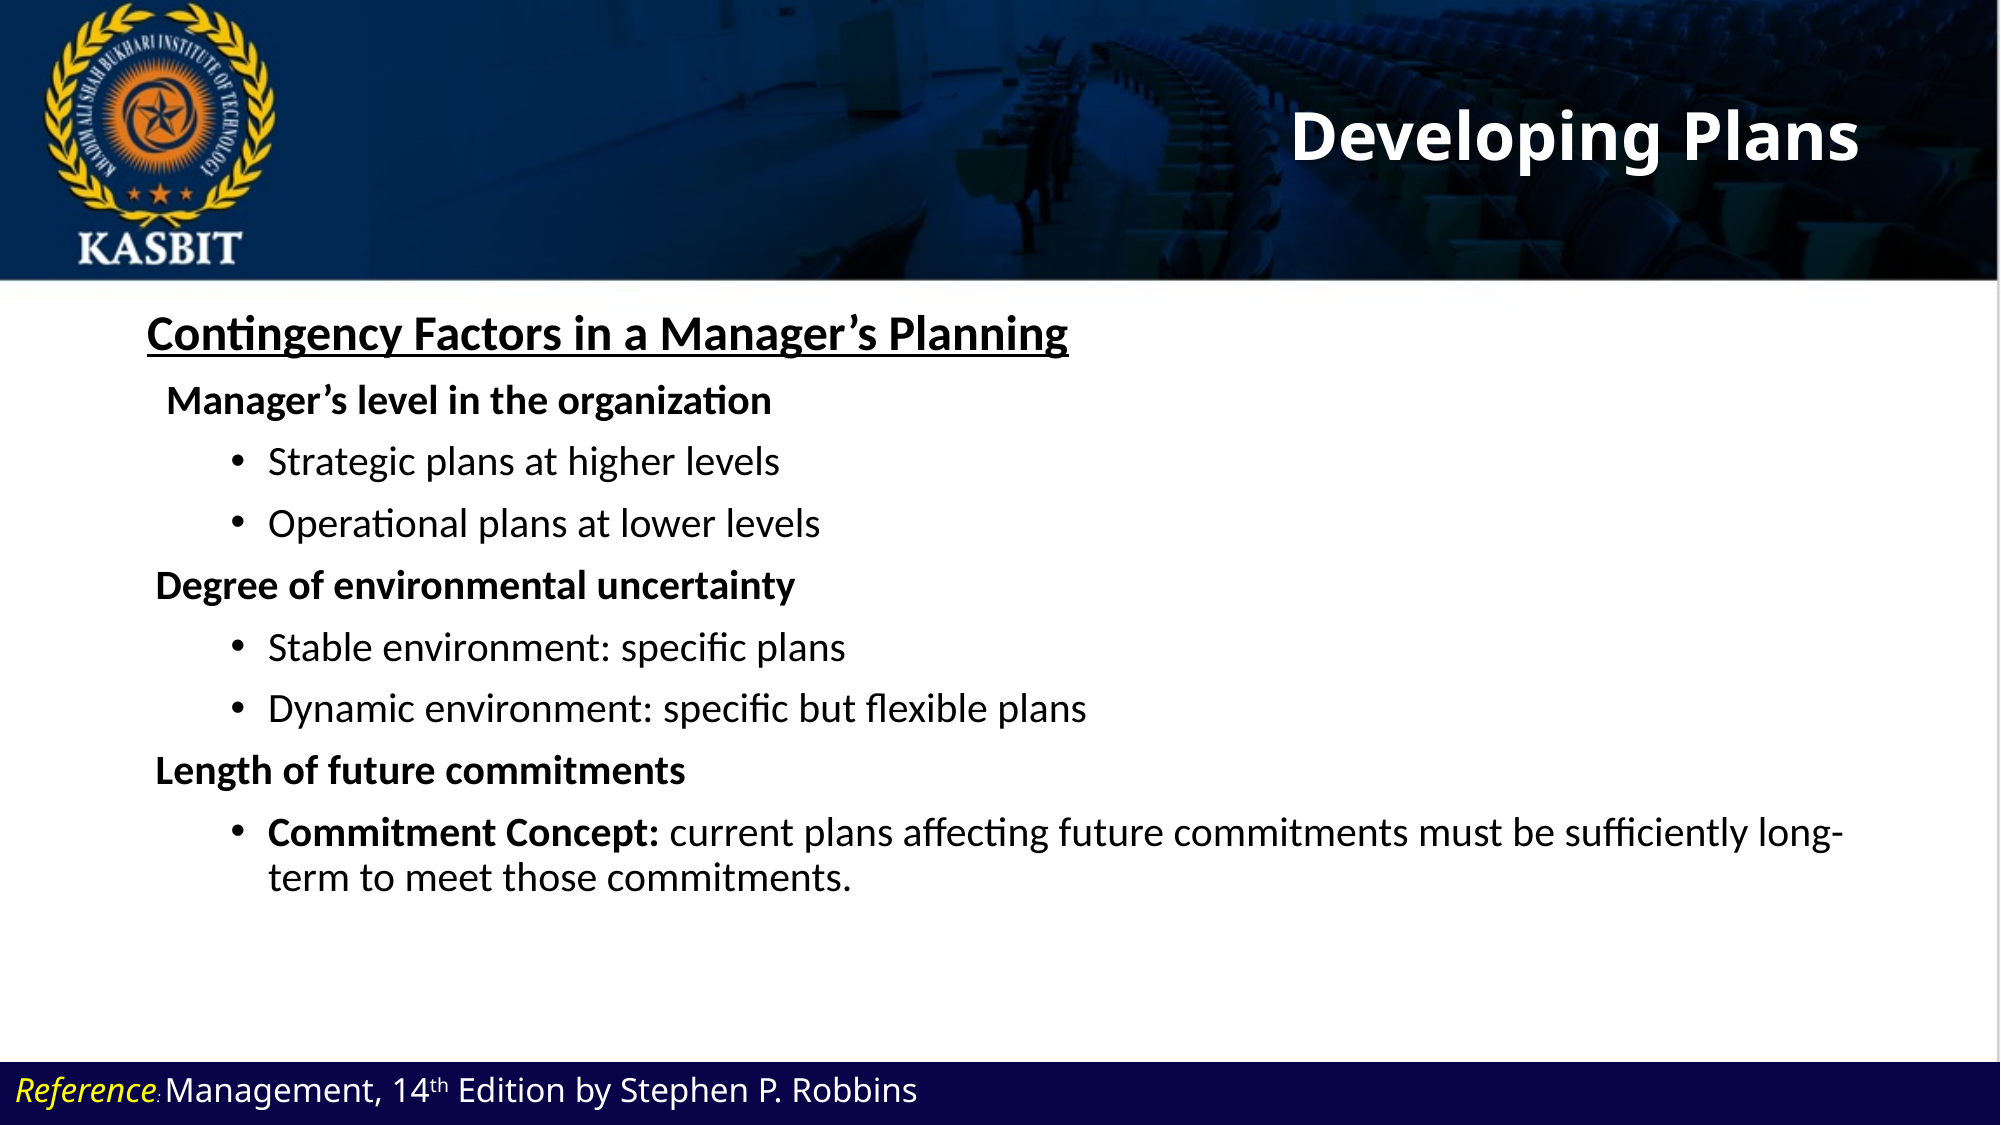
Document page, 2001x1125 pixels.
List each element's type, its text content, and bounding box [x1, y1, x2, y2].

list Contingency Factors in a Manager’s Planning Manager’s level in the organization Strategic plans at higher levels Operational plans at lower levels Degree of environmental uncertainty Stable environment: specific plans Dynamic environment: specific but flexible plans Length of future commitments Commitment Concept: current plans affecting future commitments must be sufficiently long-term to meet those commitments. [65, 299, 1900, 1062]
text_box Reference: Management, 14th Edition by Stephen P. Robbins [0, 1062, 2000, 1125]
picture [0, 0, 2001, 1125]
title Developing Plans [236, 45, 1876, 233]
